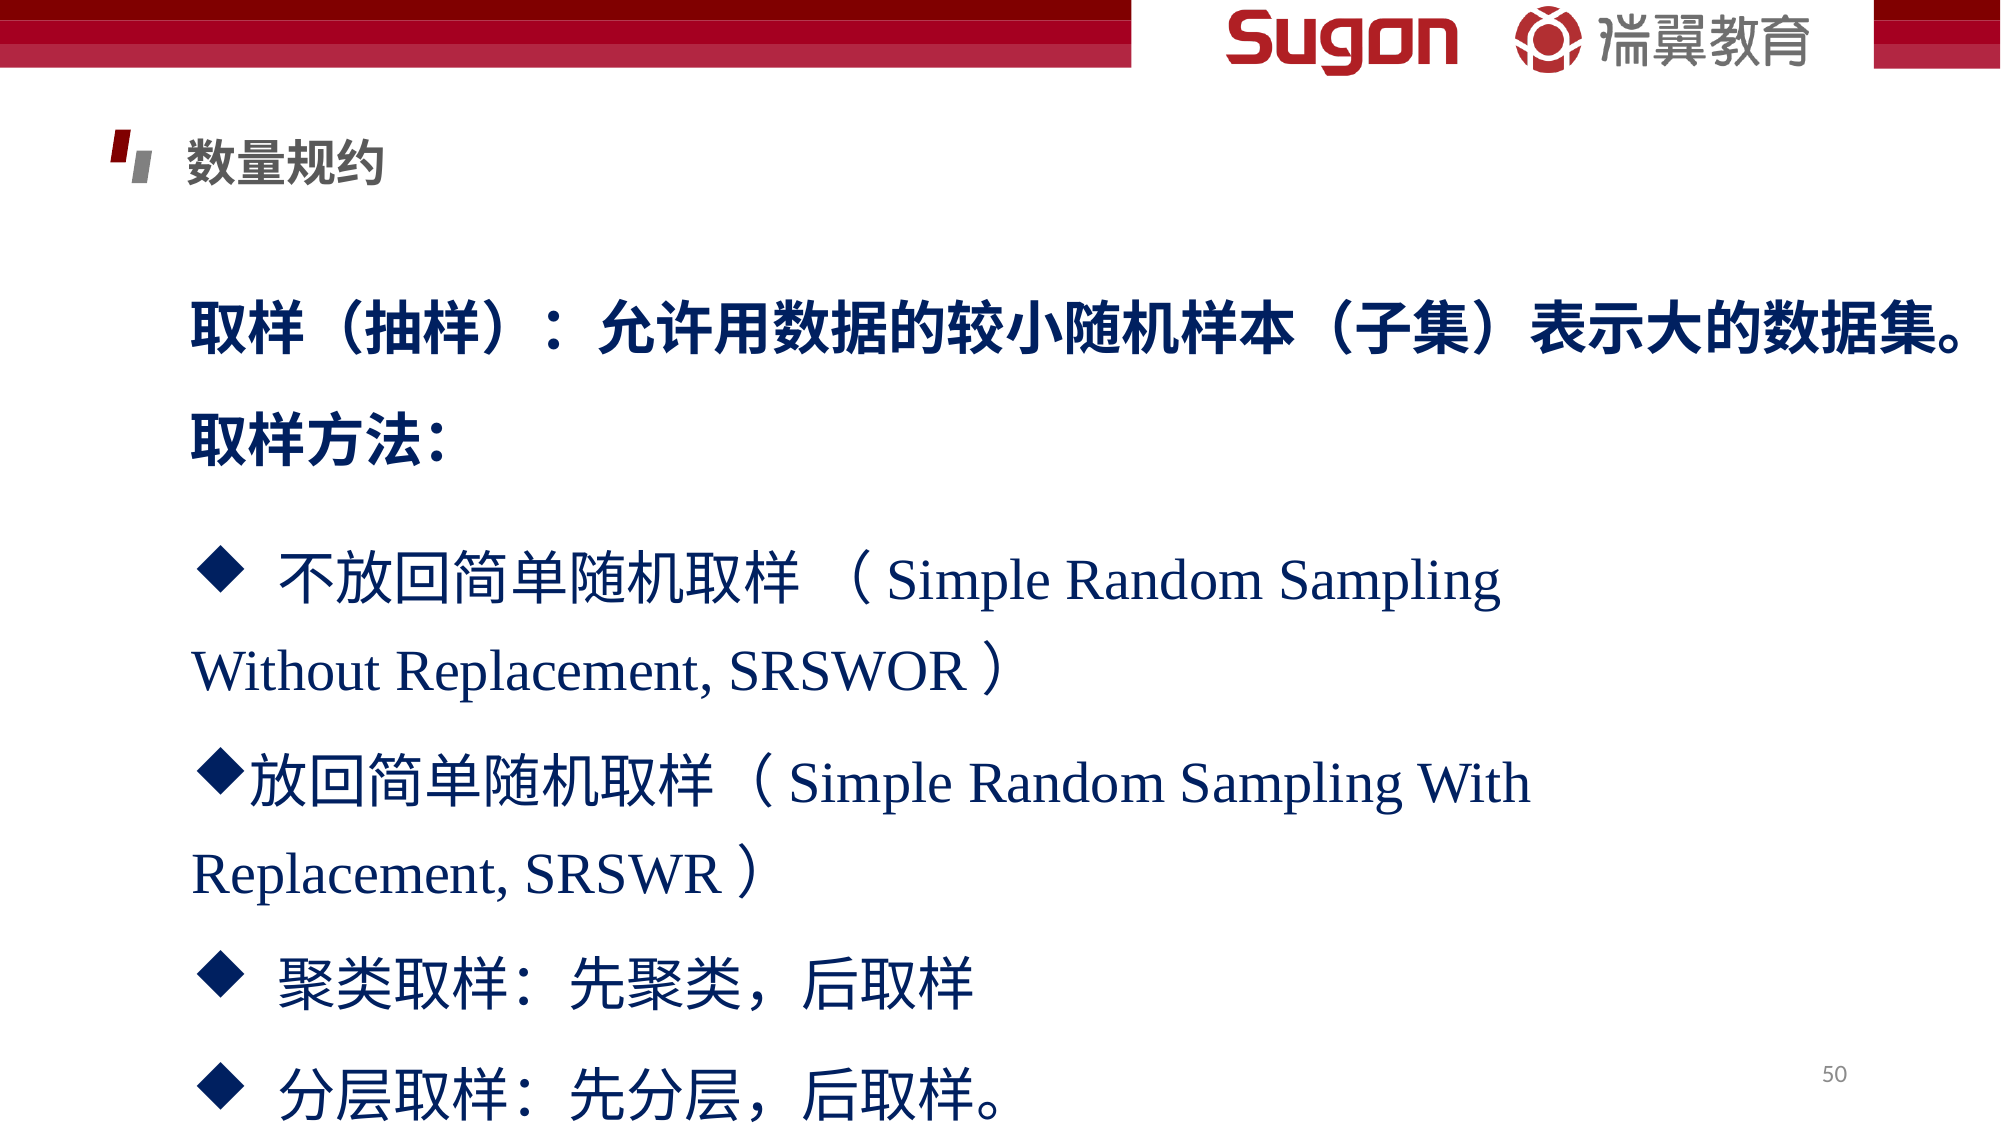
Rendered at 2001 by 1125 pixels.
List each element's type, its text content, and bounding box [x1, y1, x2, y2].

picture [1194, 0, 1484, 102]
text_box [109, 128, 133, 164]
text_box 取样（抽样）：允许用数据的较小随机样本（子集）表示大的数据集。 取样方法： [174, 262, 1971, 480]
text_box 不放回简单随机取样 （Simple Random Sampling Without Replacement, SRSWOR） 放回简单随机取样（Simple Random Sampling With Replacement, SRSWR） 聚类取样：先聚类，后取样 分层取样：先分层，后取样。 [177, 512, 1617, 1125]
text_box 数量规约 [171, 123, 789, 199]
slide_number 50 [1617, 1042, 1863, 1103]
text_box [130, 149, 154, 185]
picture [1515, 6, 1809, 73]
